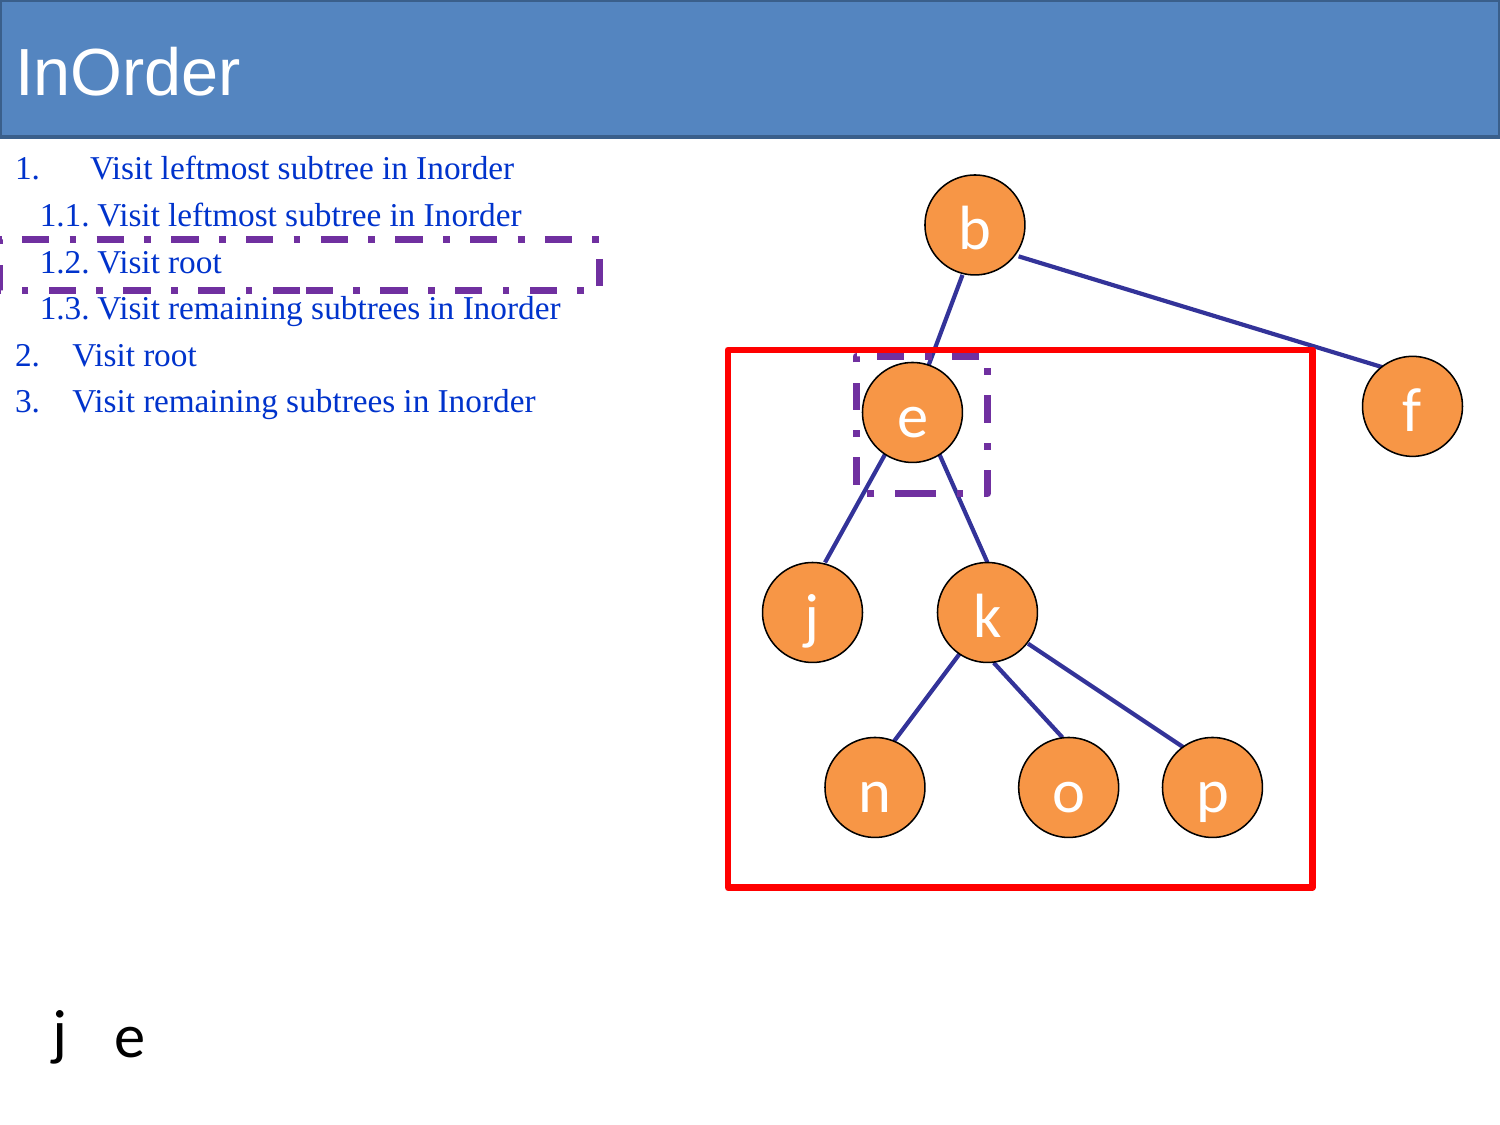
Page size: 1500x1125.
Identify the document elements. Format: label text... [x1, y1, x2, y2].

text_box [726, 348, 1314, 890]
text_box b [924, 174, 1025, 275]
text_box e [99, 987, 213, 1078]
list Visit leftmost subtree in Inorder 1.1. Visit leftmost subtree in Inorder 1.2. Visit root 1.3. Visit remaining subtrees in Inorder 2. Visit root 3. Visit remaining subtrees in Inorder [0, 139, 1500, 225]
text_box f [1362, 356, 1463, 457]
text_box j [37, 984, 150, 1074]
text_box [0, 237, 602, 293]
text_box [854, 354, 989, 496]
title InOrder [0, 0, 1500, 138]
